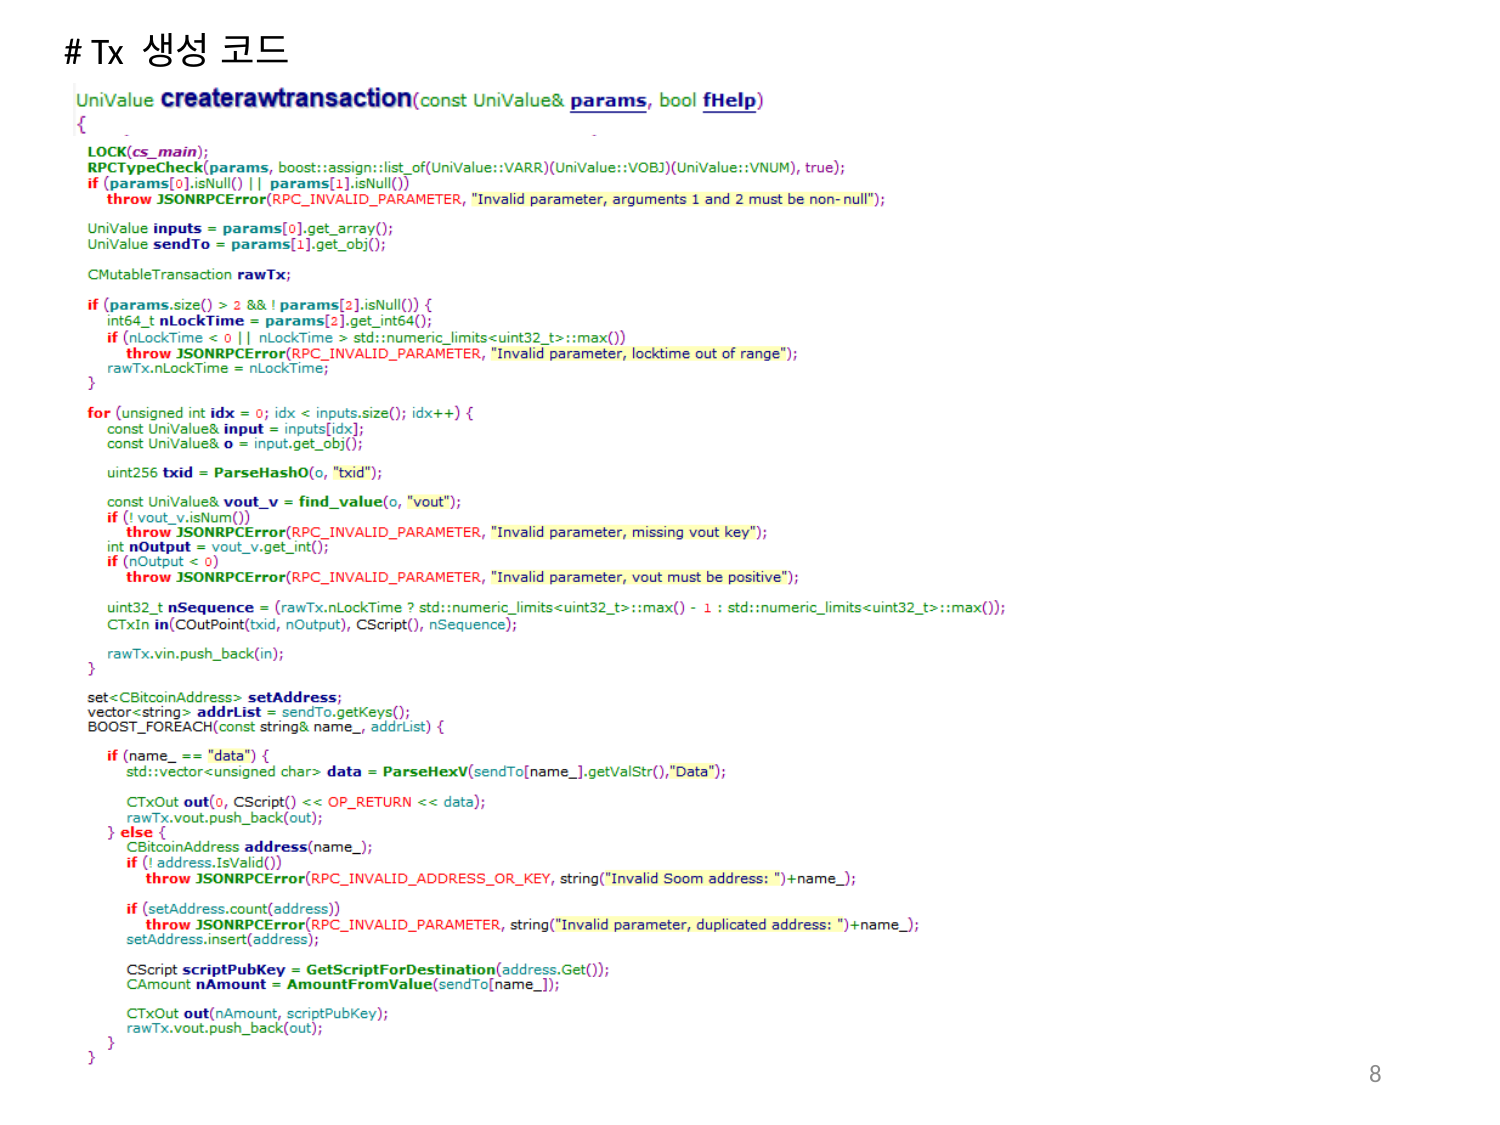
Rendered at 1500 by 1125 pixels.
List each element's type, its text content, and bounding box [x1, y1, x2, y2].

text_box # Tx 생성 코드 [49, 19, 917, 80]
slide_number 8 [1059, 1042, 1397, 1103]
picture [73, 83, 1017, 1073]
